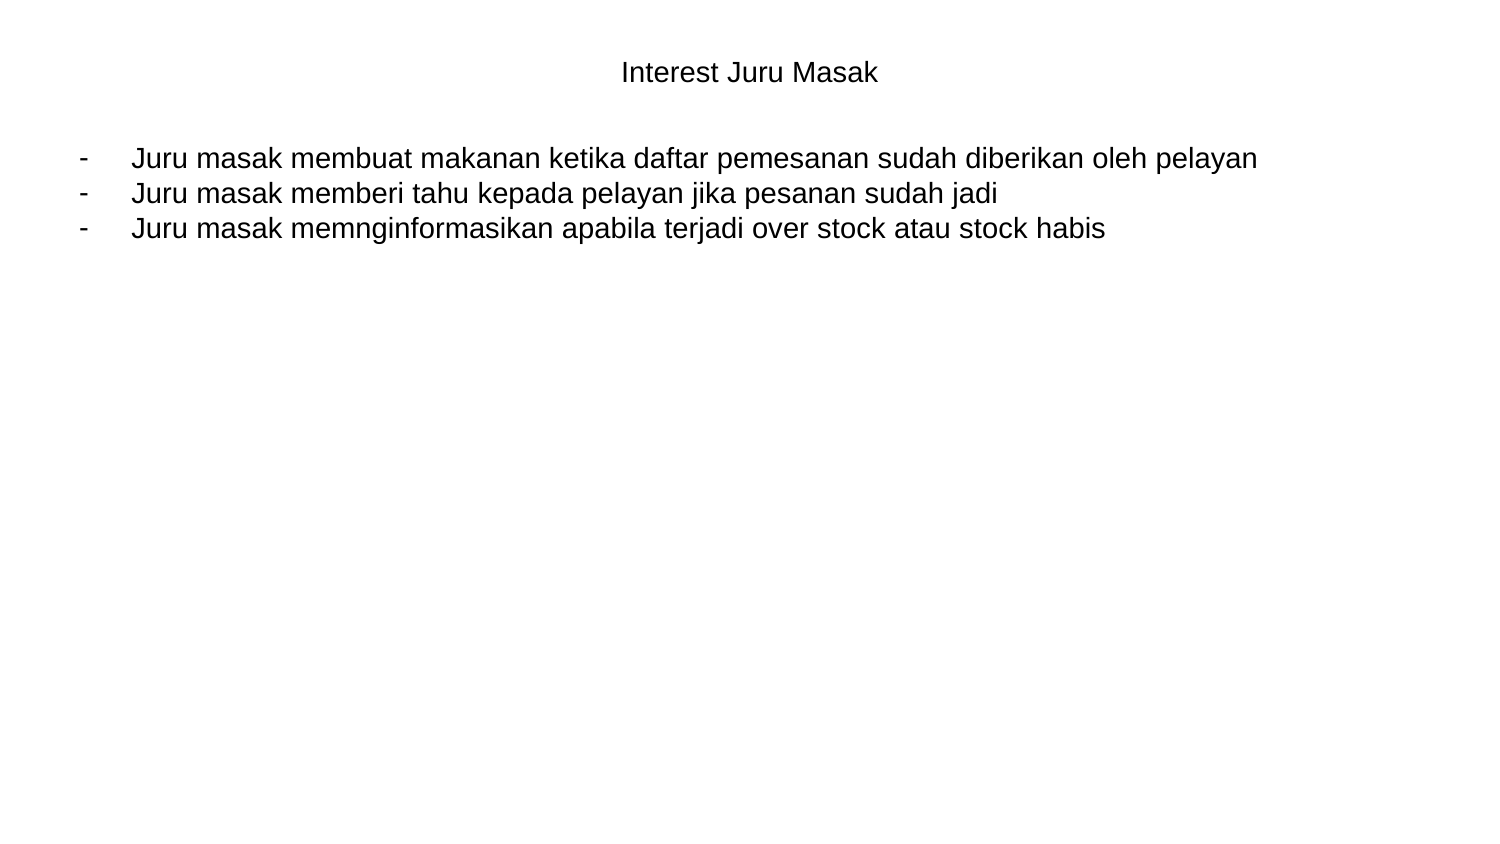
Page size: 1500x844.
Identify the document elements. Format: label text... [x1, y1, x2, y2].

text_box Interest Juru Masak [34, 37, 1466, 103]
text_box Juru masak membuat makanan ketika daftar pemesanan sudah diberikan oleh pelayan Juru masak memberi tahu kepada pelayan jika pesanan sudah jadi Juru masak memnginformasikan apabila terjadi over stock atau stock habis [41, 124, 1473, 260]
